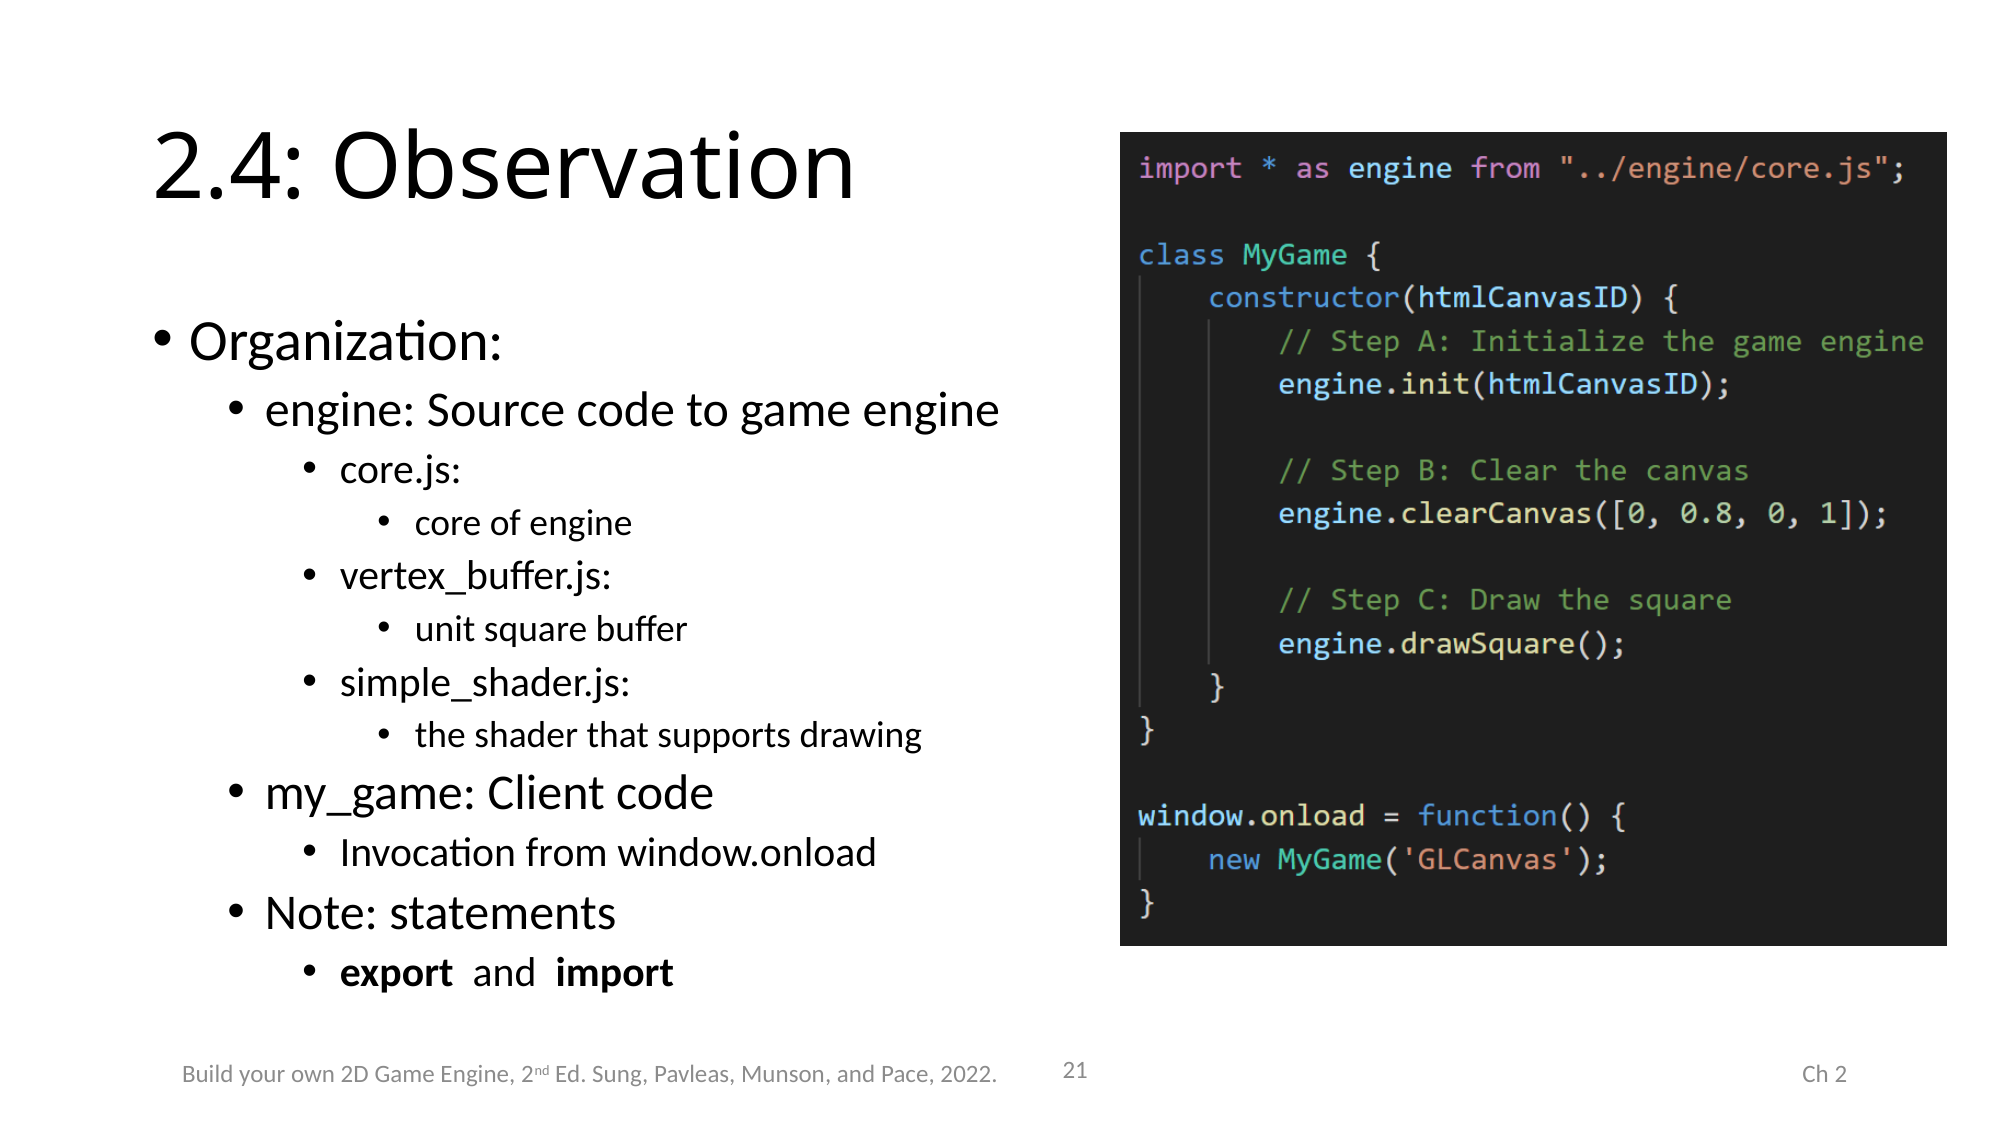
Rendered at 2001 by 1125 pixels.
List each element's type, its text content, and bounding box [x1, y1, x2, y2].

picture [1120, 132, 1947, 946]
title 2.4: Observation [137, 59, 1863, 278]
list Organization: engine: Source code to game engine core.js: core of engine vertex_buffer.js: unit square buffer simple_shader.js: the shader that supports drawing my_game: Client code Invocation from window.onload Note: statements export and import [137, 302, 1863, 1017]
